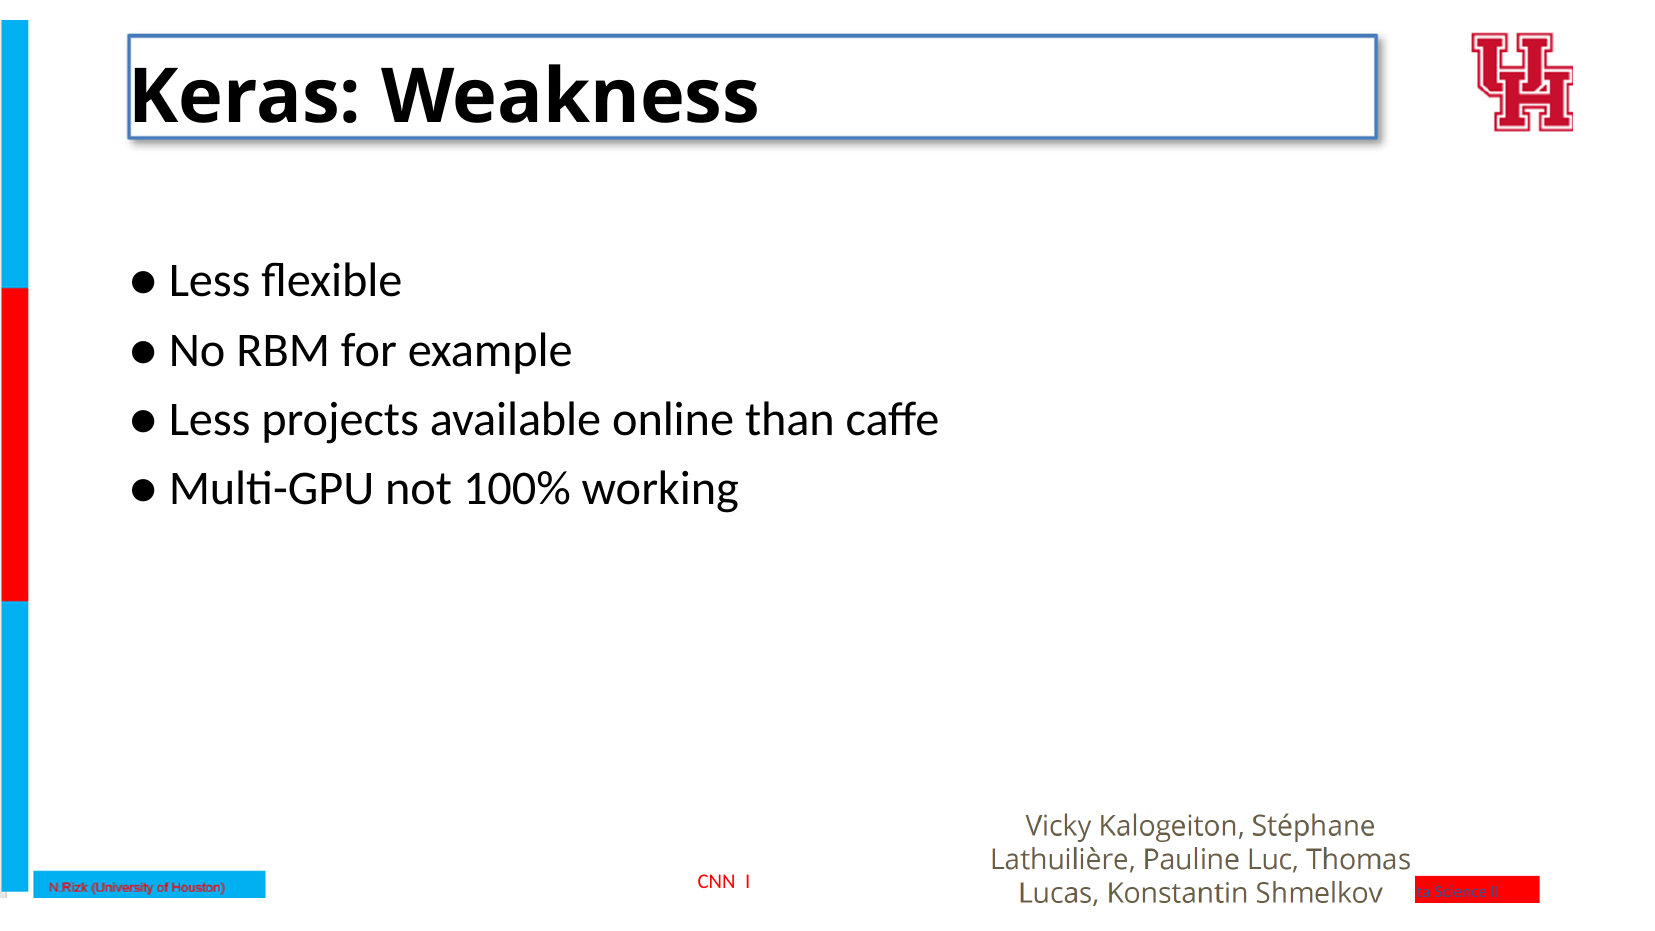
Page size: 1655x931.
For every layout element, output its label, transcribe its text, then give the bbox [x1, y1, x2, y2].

list ● Less flexible ● No RBM for example ● Less projects available online than caffe ● Multi-GPU not 100% working [113, 247, 1541, 838]
picture [159, 883, 168, 891]
title Keras: Weakness [113, 49, 1541, 230]
picture [63, 883, 87, 891]
picture [208, 885, 218, 891]
picture [102, 883, 152, 894]
picture [193, 884, 207, 891]
picture [50, 883, 58, 891]
picture [172, 883, 183, 891]
picture [0, 20, 1573, 908]
picture [92, 883, 98, 894]
